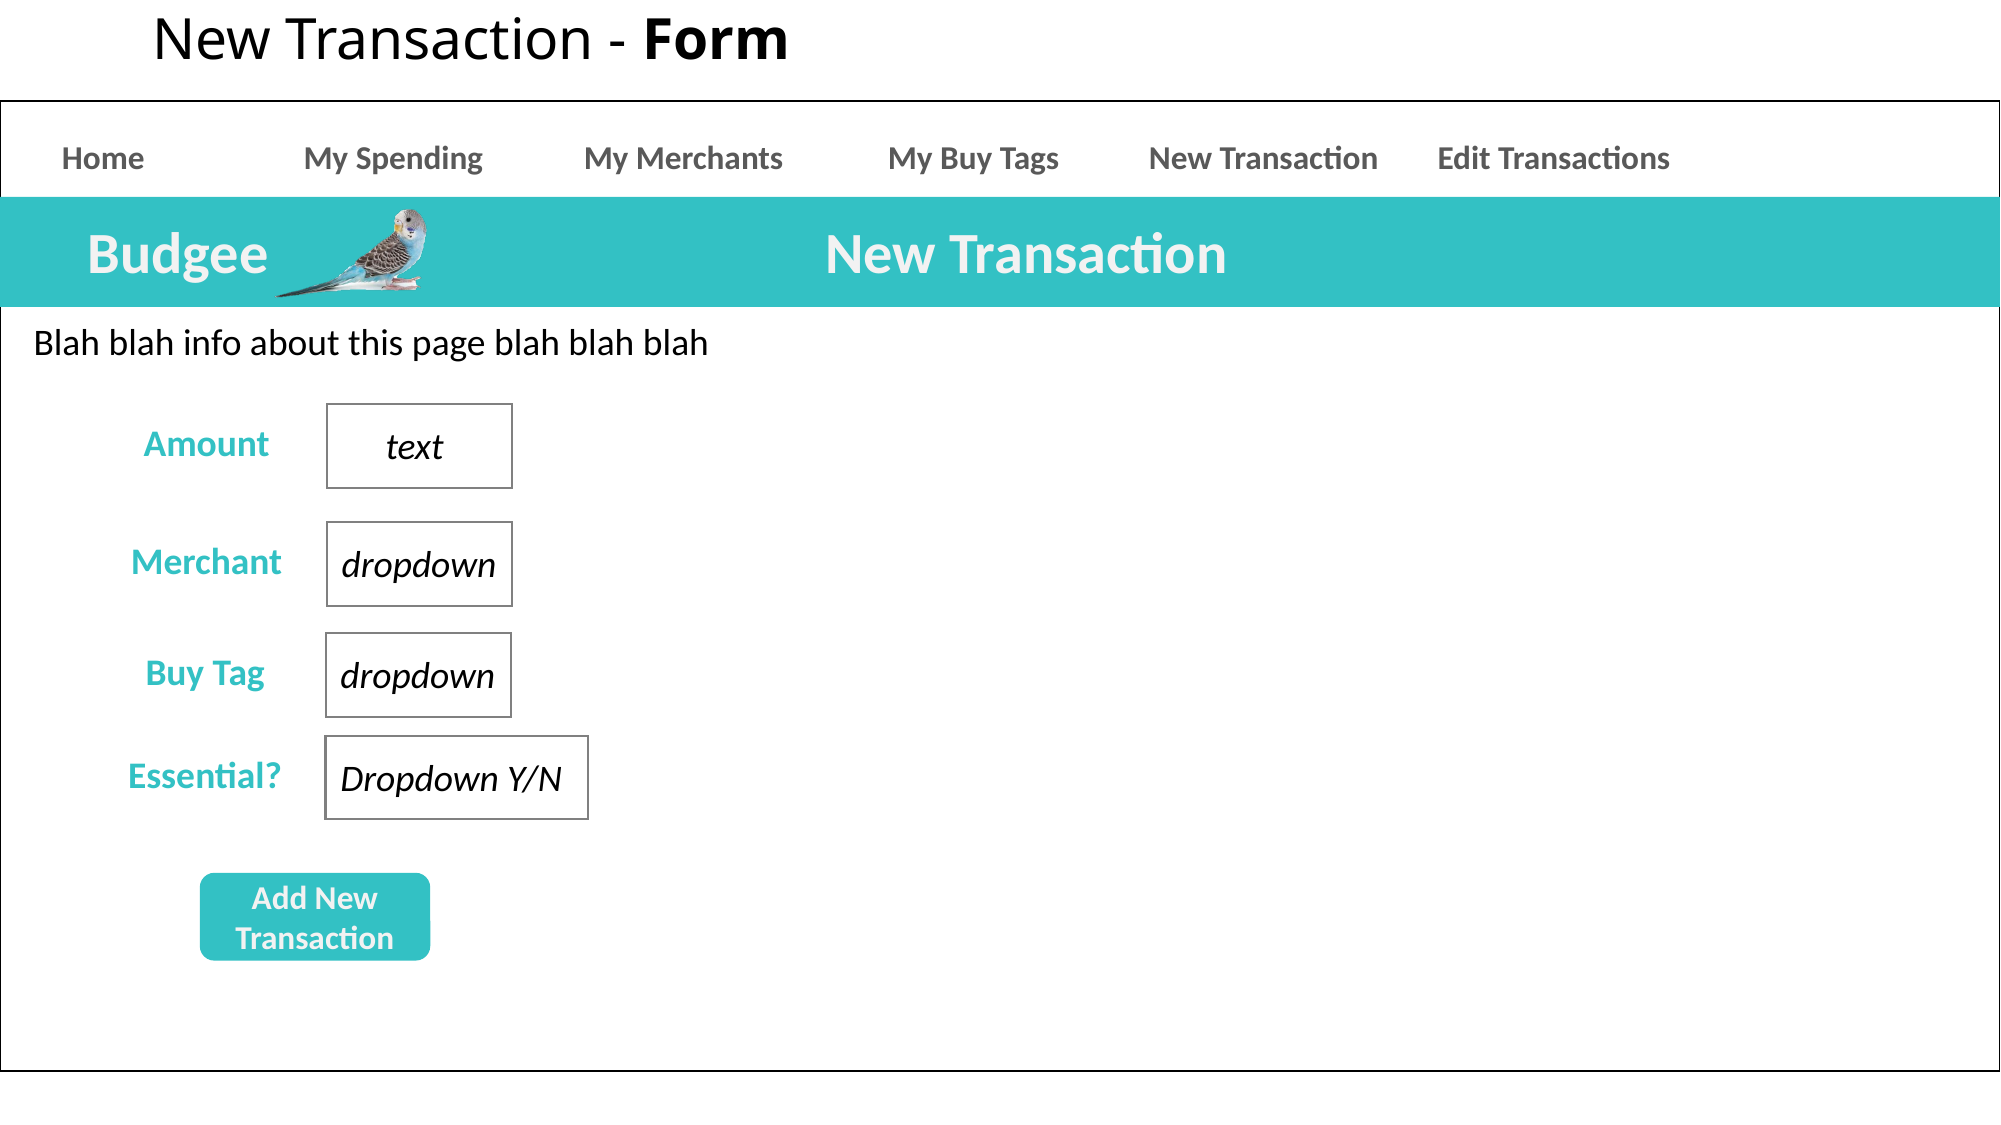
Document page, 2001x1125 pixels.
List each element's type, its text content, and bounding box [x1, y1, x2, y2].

text_box [476, 196, 2000, 308]
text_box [0, 187, 476, 360]
title New Transaction - Form [137, 3, 1863, 80]
text_box text [370, 415, 513, 475]
text_box [325, 632, 512, 643]
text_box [162, 868, 468, 965]
text_box [324, 735, 589, 820]
text_box [326, 521, 513, 532]
text_box dropdown [325, 643, 512, 704]
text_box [0, 128, 1707, 187]
text_box [0, 100, 2000, 196]
text_box Blah blah info about this page blah blah blah [18, 311, 1116, 371]
text_box [325, 704, 512, 718]
text_box Amount [54, 411, 326, 472]
text_box Buy Tag [52, 640, 325, 701]
text_box [326, 593, 513, 607]
text_box Merchant [54, 529, 326, 590]
text_box dropdown [326, 532, 513, 593]
text_box New Transaction [728, 207, 1325, 293]
text_box Essential? [52, 743, 324, 804]
text_box [326, 403, 513, 489]
text_box Dropdown Y/N [325, 746, 631, 807]
text_box [0, 308, 2000, 1072]
